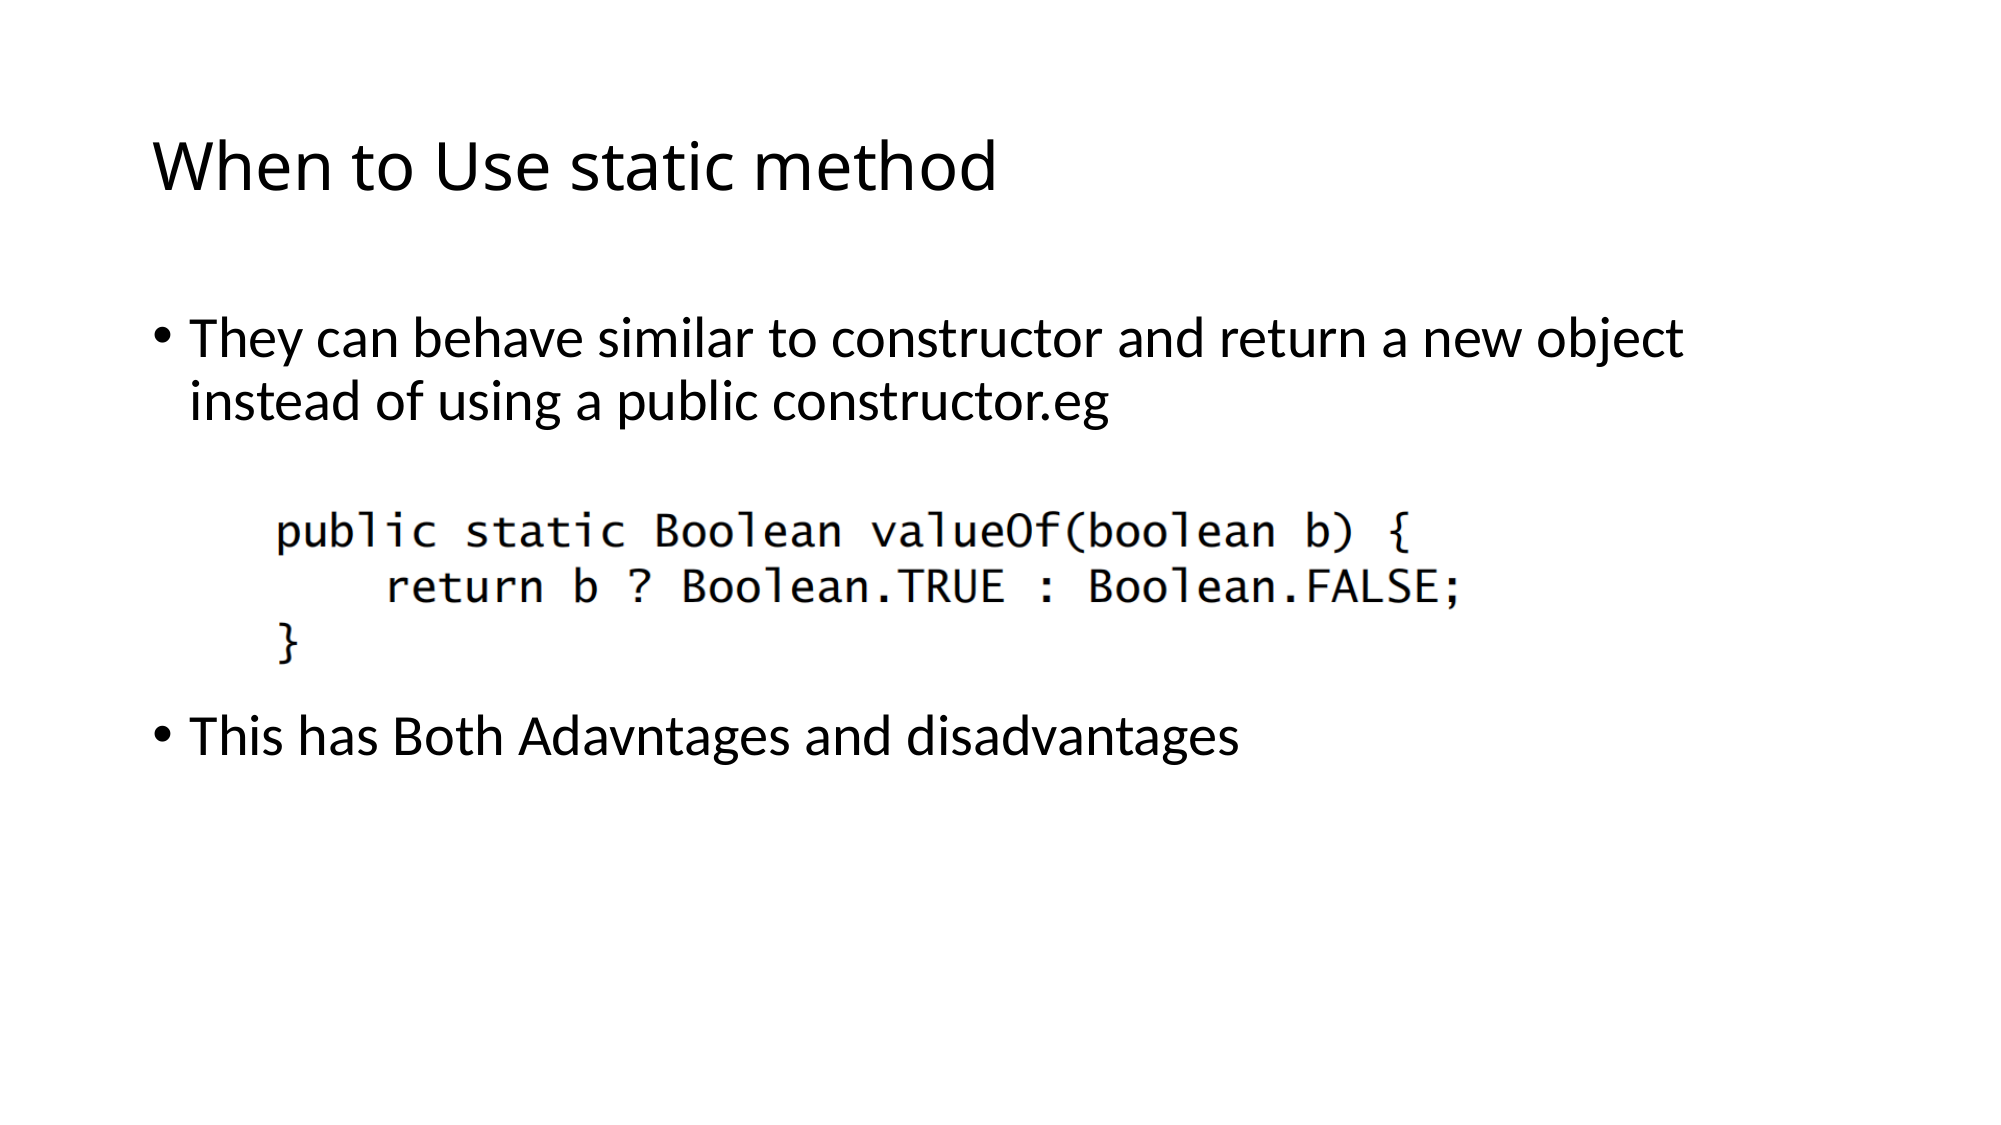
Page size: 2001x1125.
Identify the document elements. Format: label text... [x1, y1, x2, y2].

list They can behave similar to constructor and return a new object instead of using a public constructor.eg This has Both Adavntages and disadvantages [137, 299, 1863, 1014]
picture [180, 467, 1496, 712]
title When to Use static method [137, 59, 1863, 278]
